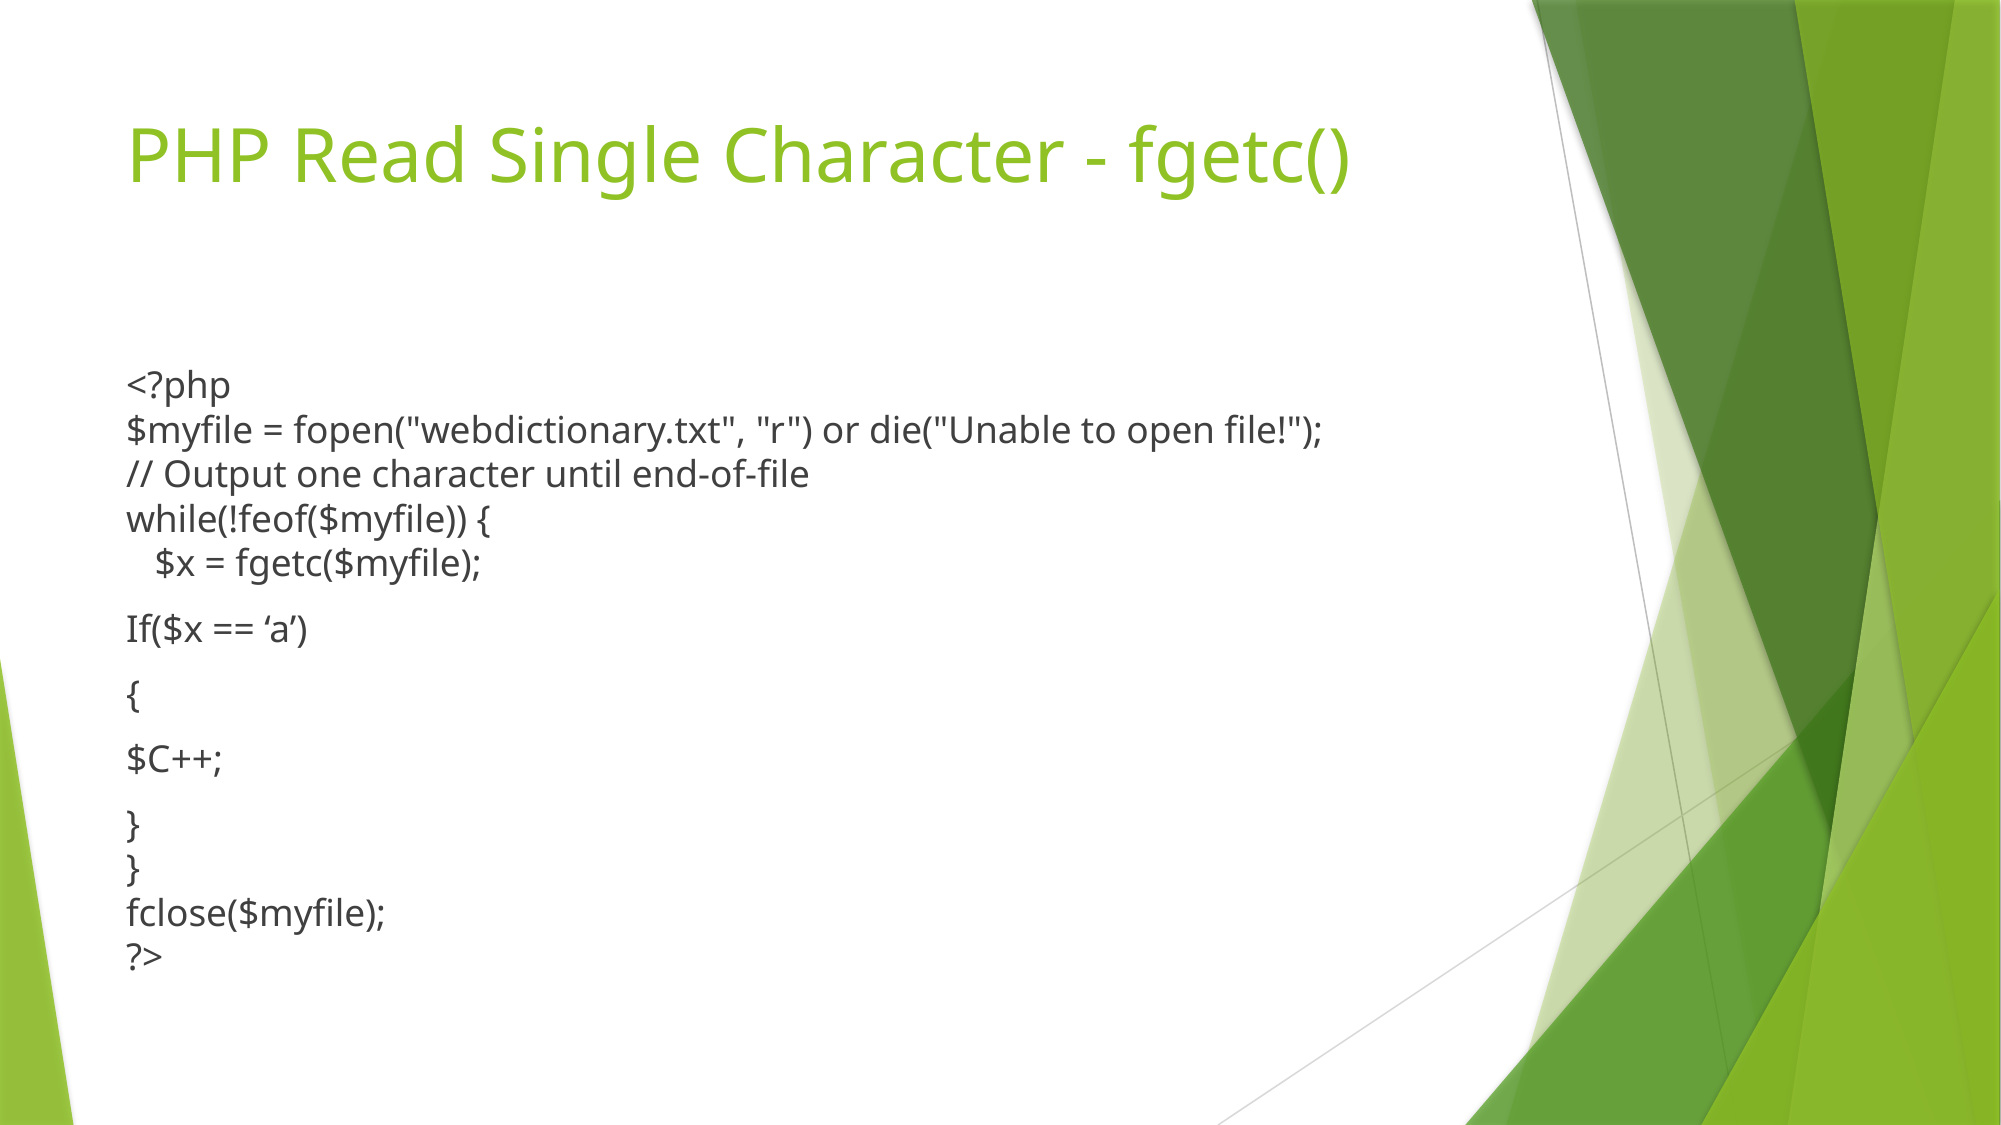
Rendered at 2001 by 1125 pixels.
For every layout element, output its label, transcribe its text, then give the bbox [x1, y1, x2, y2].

list <?php $myfile = fopen("webdictionary.txt", "r") or die("Unable to open file!"); // Output one character until end-of-file while(!feof($myfile)) { $x = fgetc($myfile); If($x == ‘a’) { $C++; } } fclose($myfile); ?> [111, 354, 1522, 992]
title PHP Read Single Character - fgetc() [111, 99, 1522, 317]
